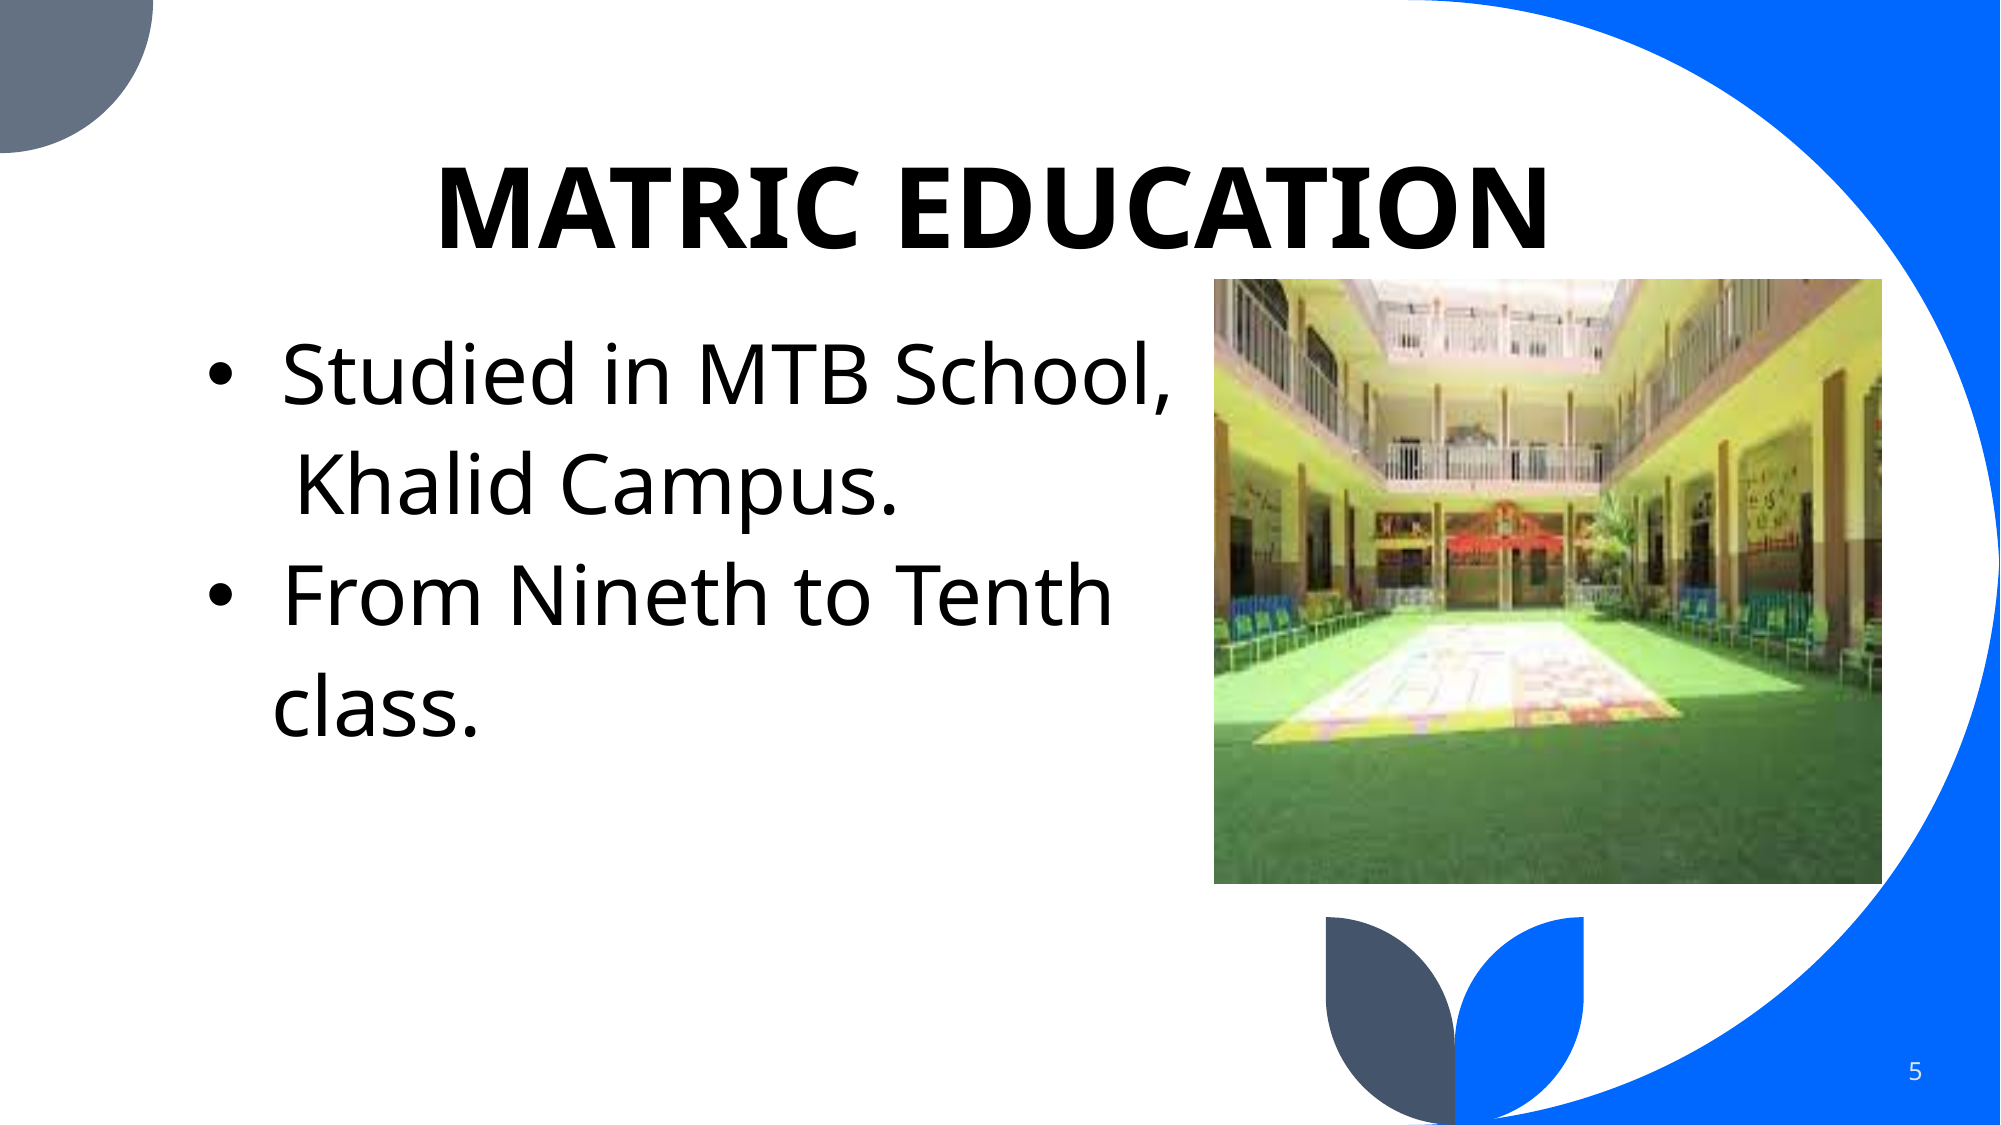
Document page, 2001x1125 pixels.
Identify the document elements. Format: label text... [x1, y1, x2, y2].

list Studied in MTB School, Khalid Campus. From Nineth to Tenth class. [191, 324, 1214, 884]
title MATRIC EDUCATION [191, 62, 1796, 280]
picture [1214, 279, 1882, 884]
slide_number 5 [1665, 1042, 1938, 1103]
